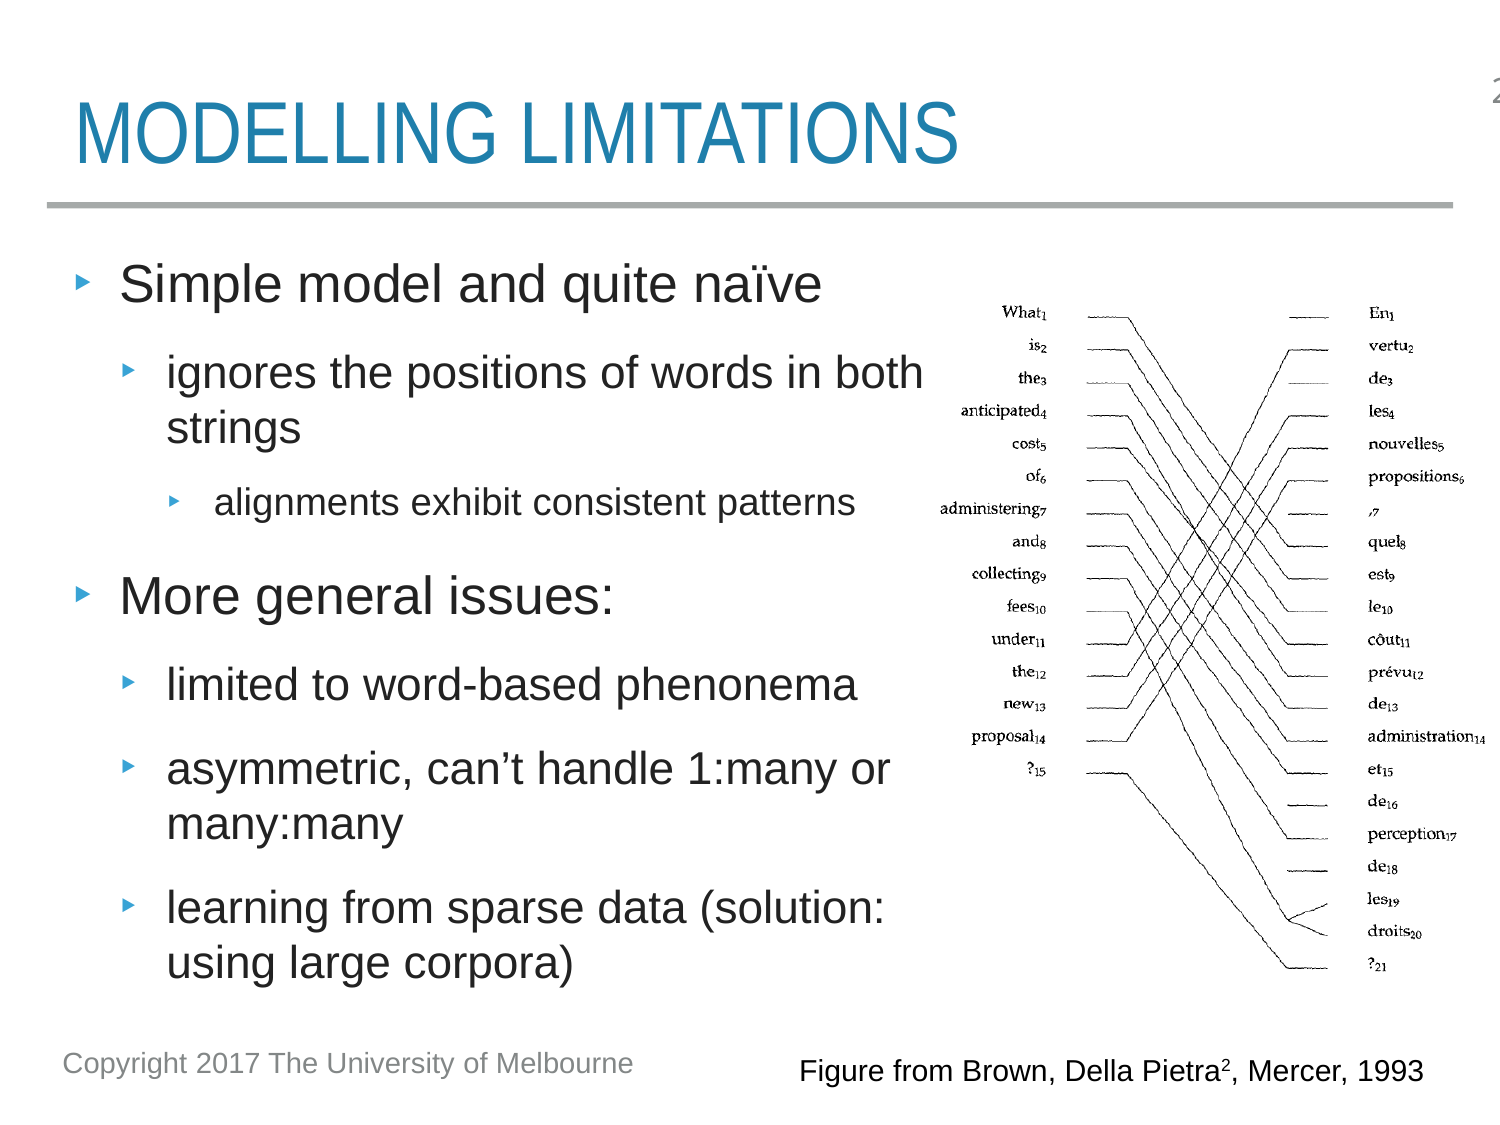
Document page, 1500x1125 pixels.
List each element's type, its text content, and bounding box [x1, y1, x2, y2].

list Simple model and quite naïve ignores the positions of words in both strings alignments exhibit consistent patterns More general issues: limited to word-based phenonema asymmetric, can’t handle 1:many or many:many learning from sparse data (solution: using large corpora) [63, 240, 1009, 1003]
title Modelling limitations [65, 0, 1474, 190]
picture [916, 288, 1497, 984]
text_box Figure from Brown, Della Pietra2, Mercer, 1993 [784, 1043, 1500, 1095]
